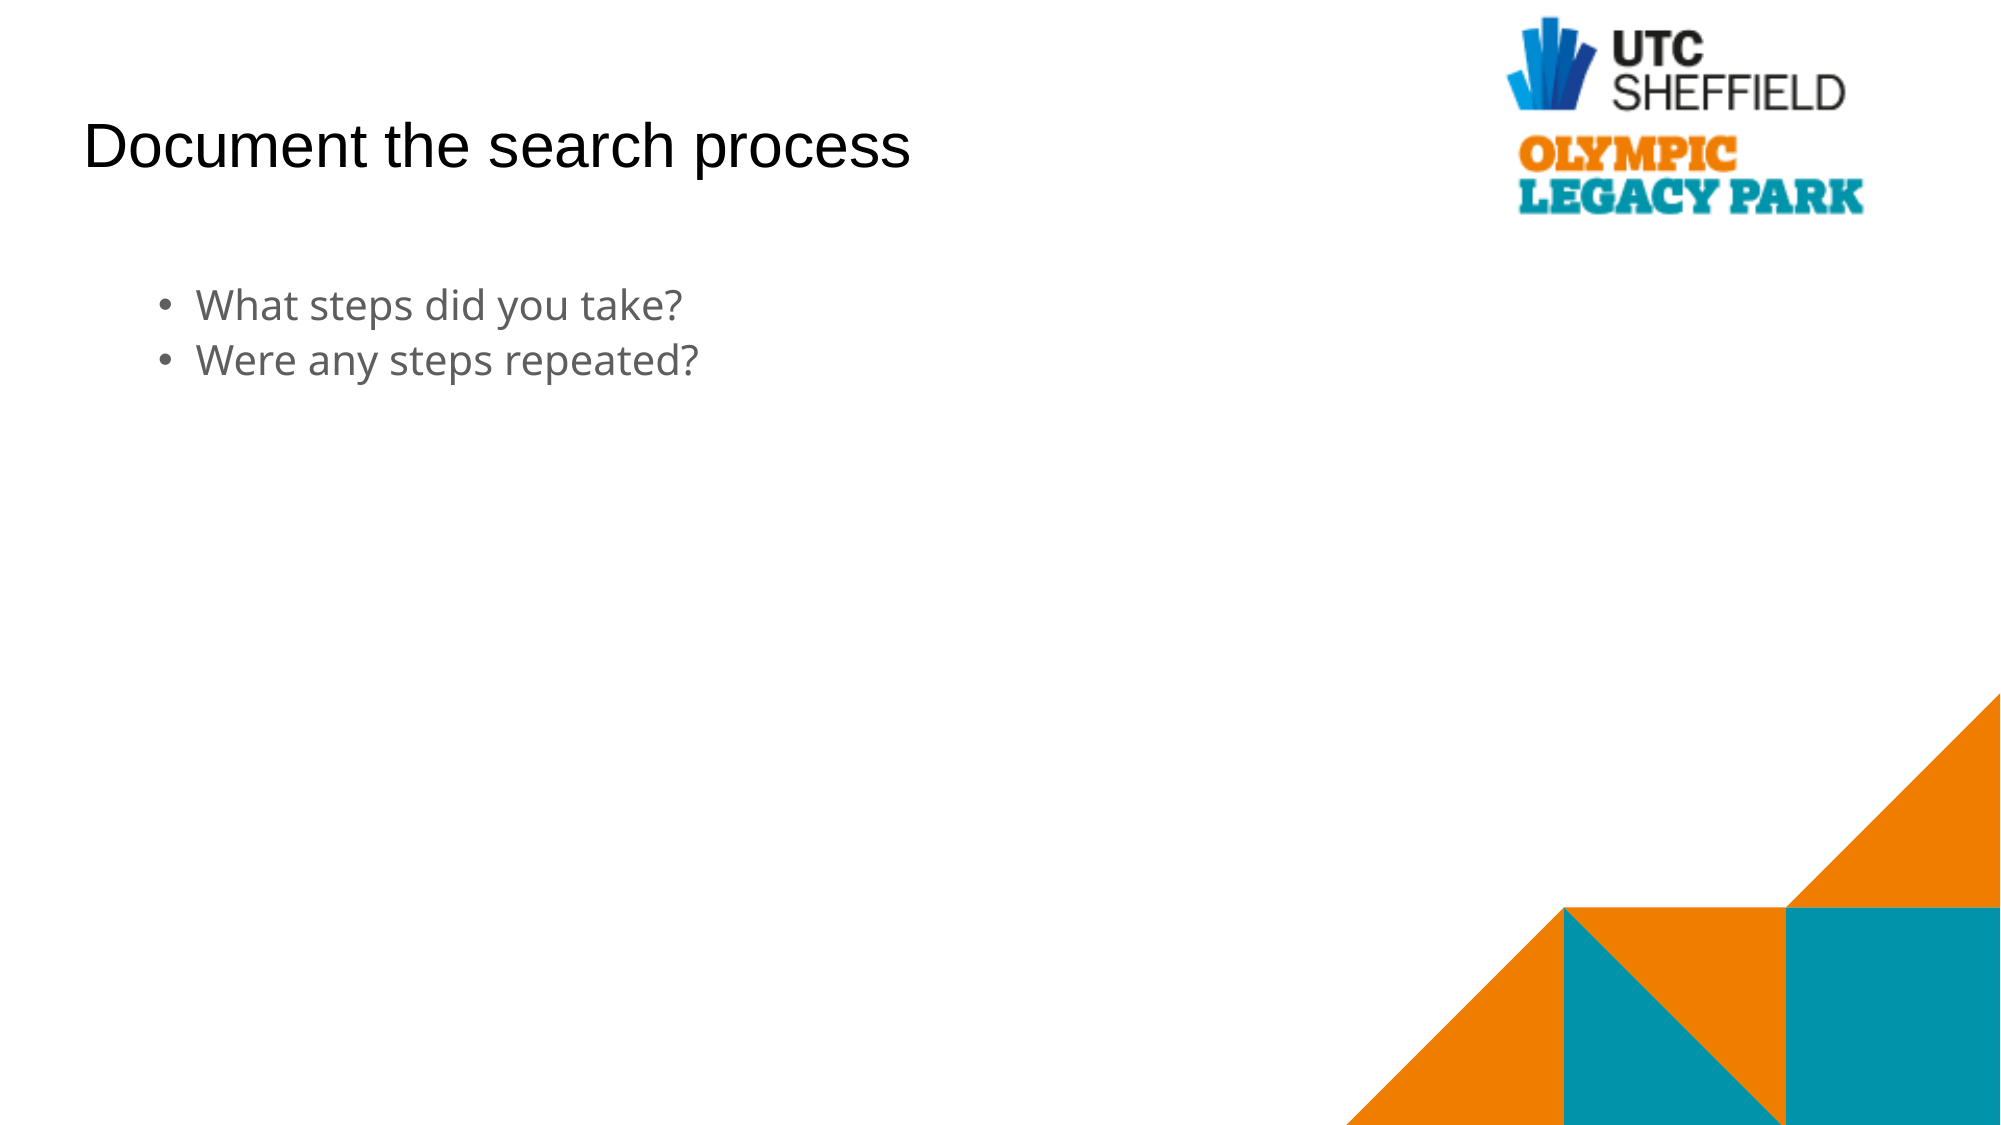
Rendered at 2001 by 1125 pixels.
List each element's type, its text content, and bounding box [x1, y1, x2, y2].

picture [1479, 0, 2000, 244]
title Document the search process [68, 89, 1932, 223]
list What steps did you take? Were any steps repeated? [68, 268, 1932, 1000]
